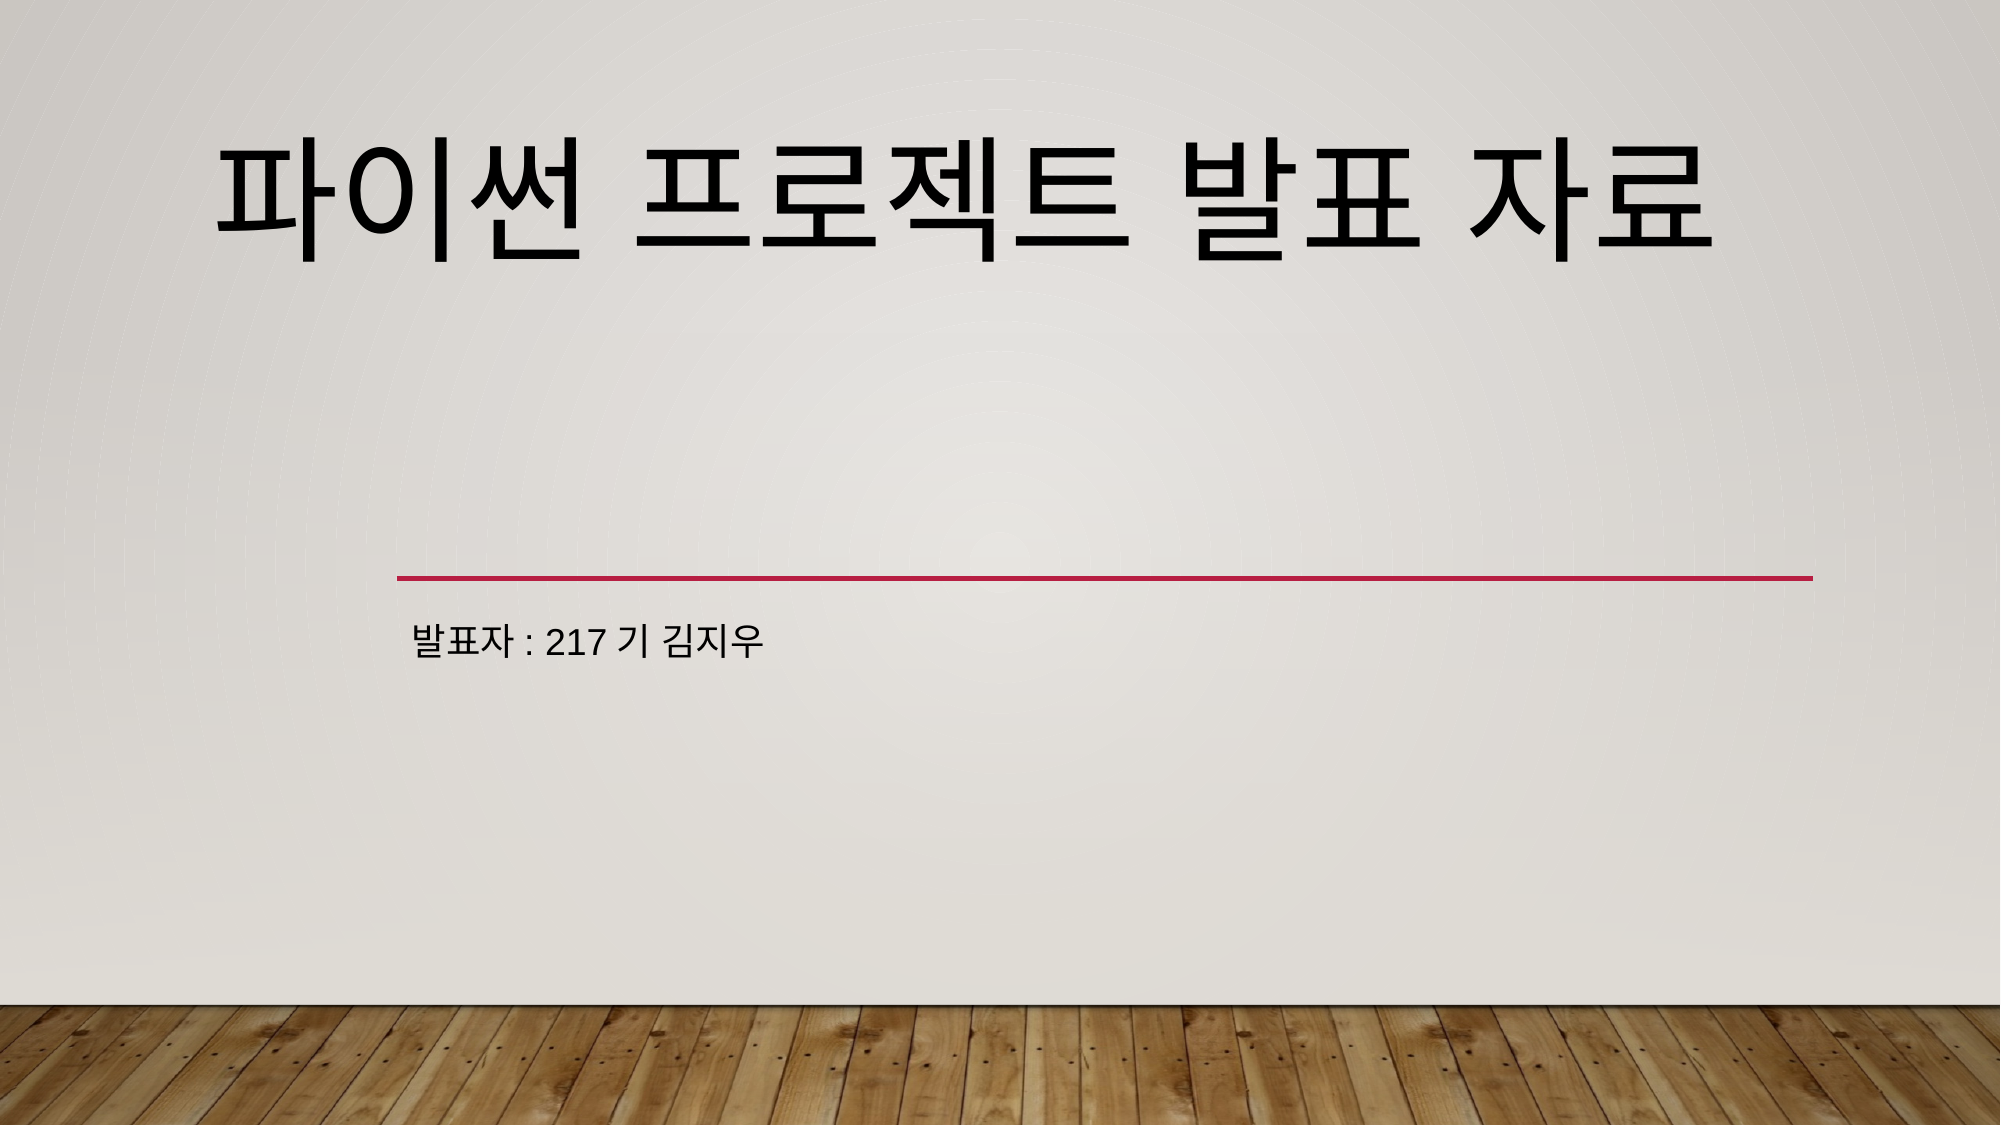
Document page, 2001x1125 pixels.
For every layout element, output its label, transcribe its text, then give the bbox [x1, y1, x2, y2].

subtitle 발표자: 217기 김지우 [396, 594, 1814, 755]
title 파이썬 프로젝트 발표 자료 [197, 79, 1895, 282]
picture [0, 1005, 2000, 1125]
